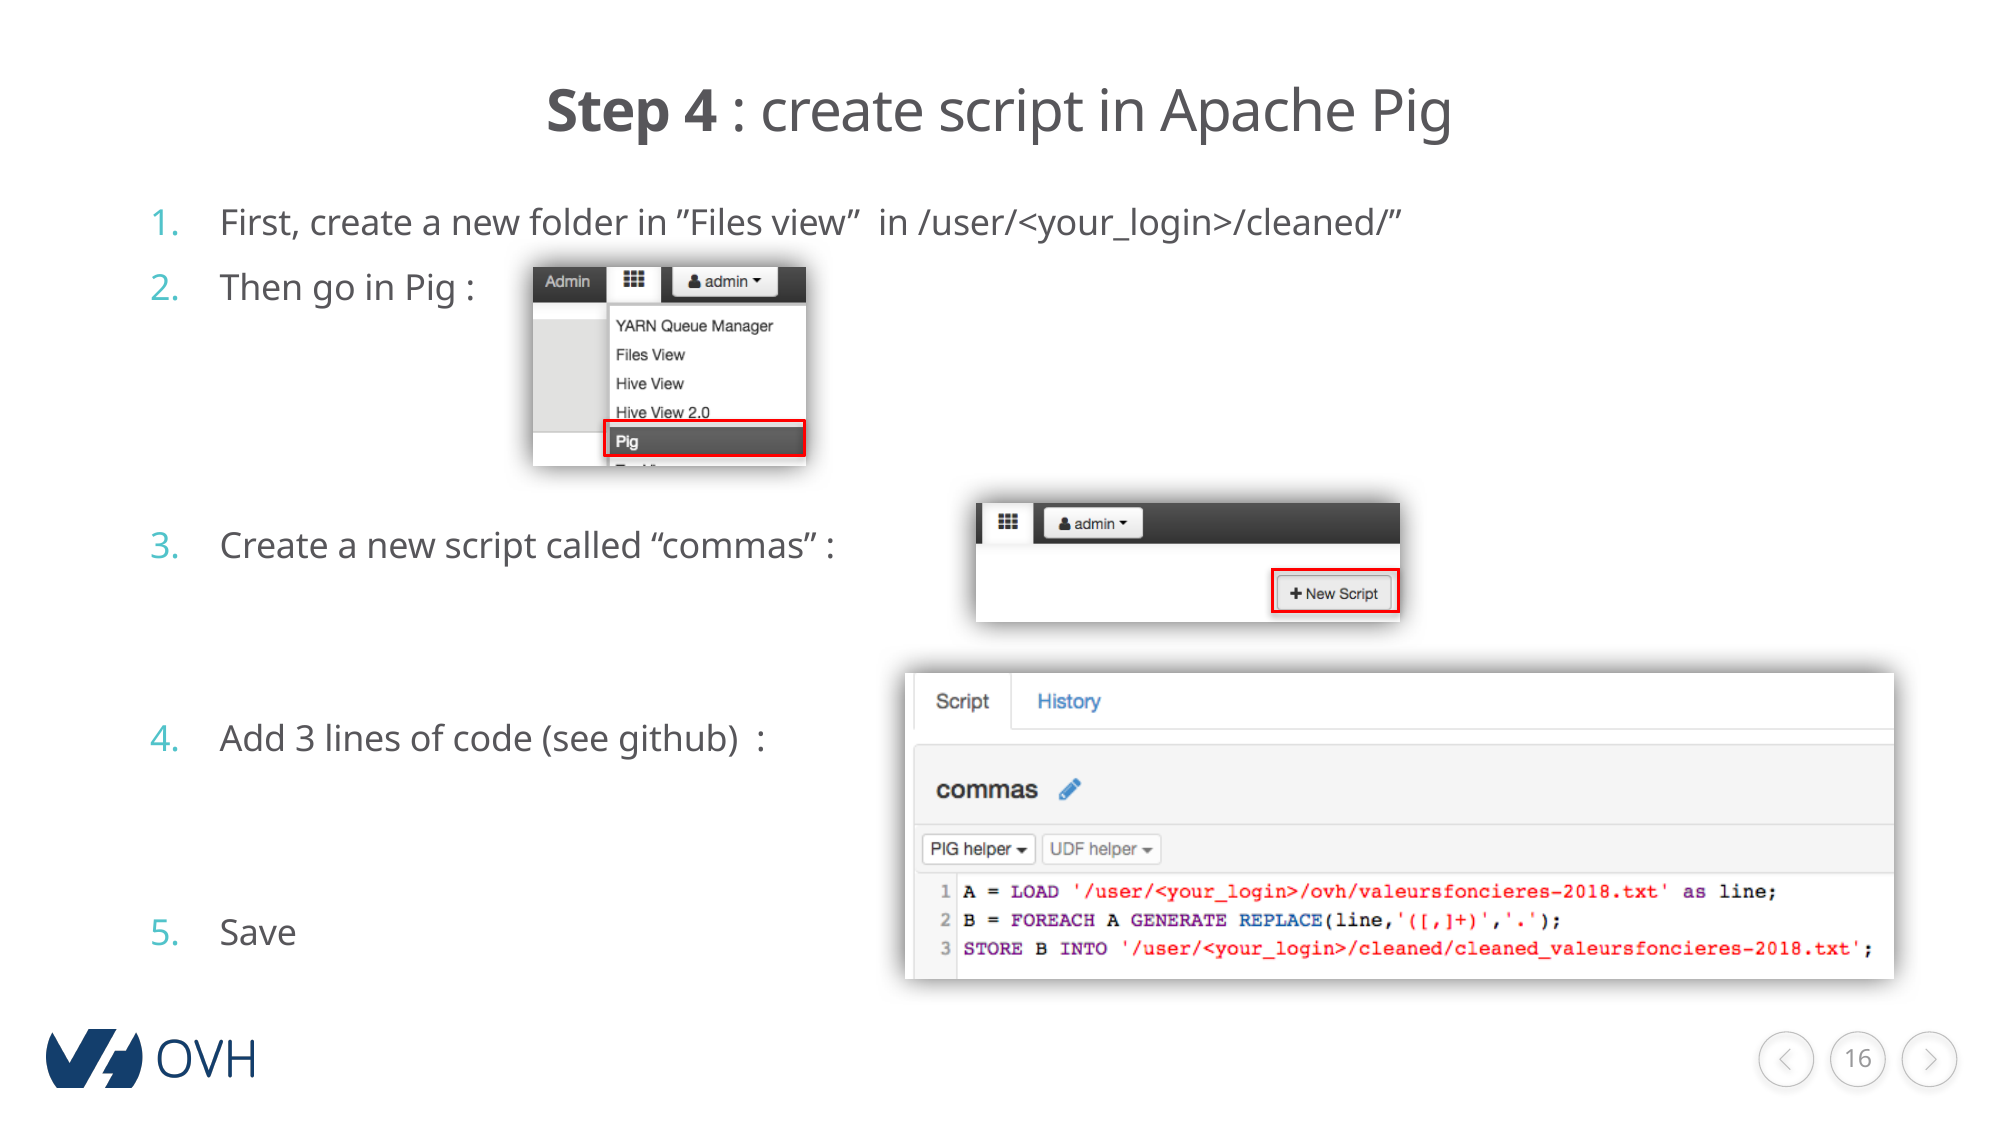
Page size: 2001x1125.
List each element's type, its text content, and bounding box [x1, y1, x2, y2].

picture [976, 502, 1400, 623]
title Step 4 : create script in Apache Pig [150, 45, 1850, 180]
picture [905, 673, 1894, 980]
picture [533, 266, 806, 466]
list First, create a new folder in ”Files view” in /user/<your_login>/cleaned/” Then go in Pig : Create a new script called “commas” : Add 3 lines of code (see github) : Save [150, 200, 1850, 960]
picture [46, 1029, 254, 1088]
